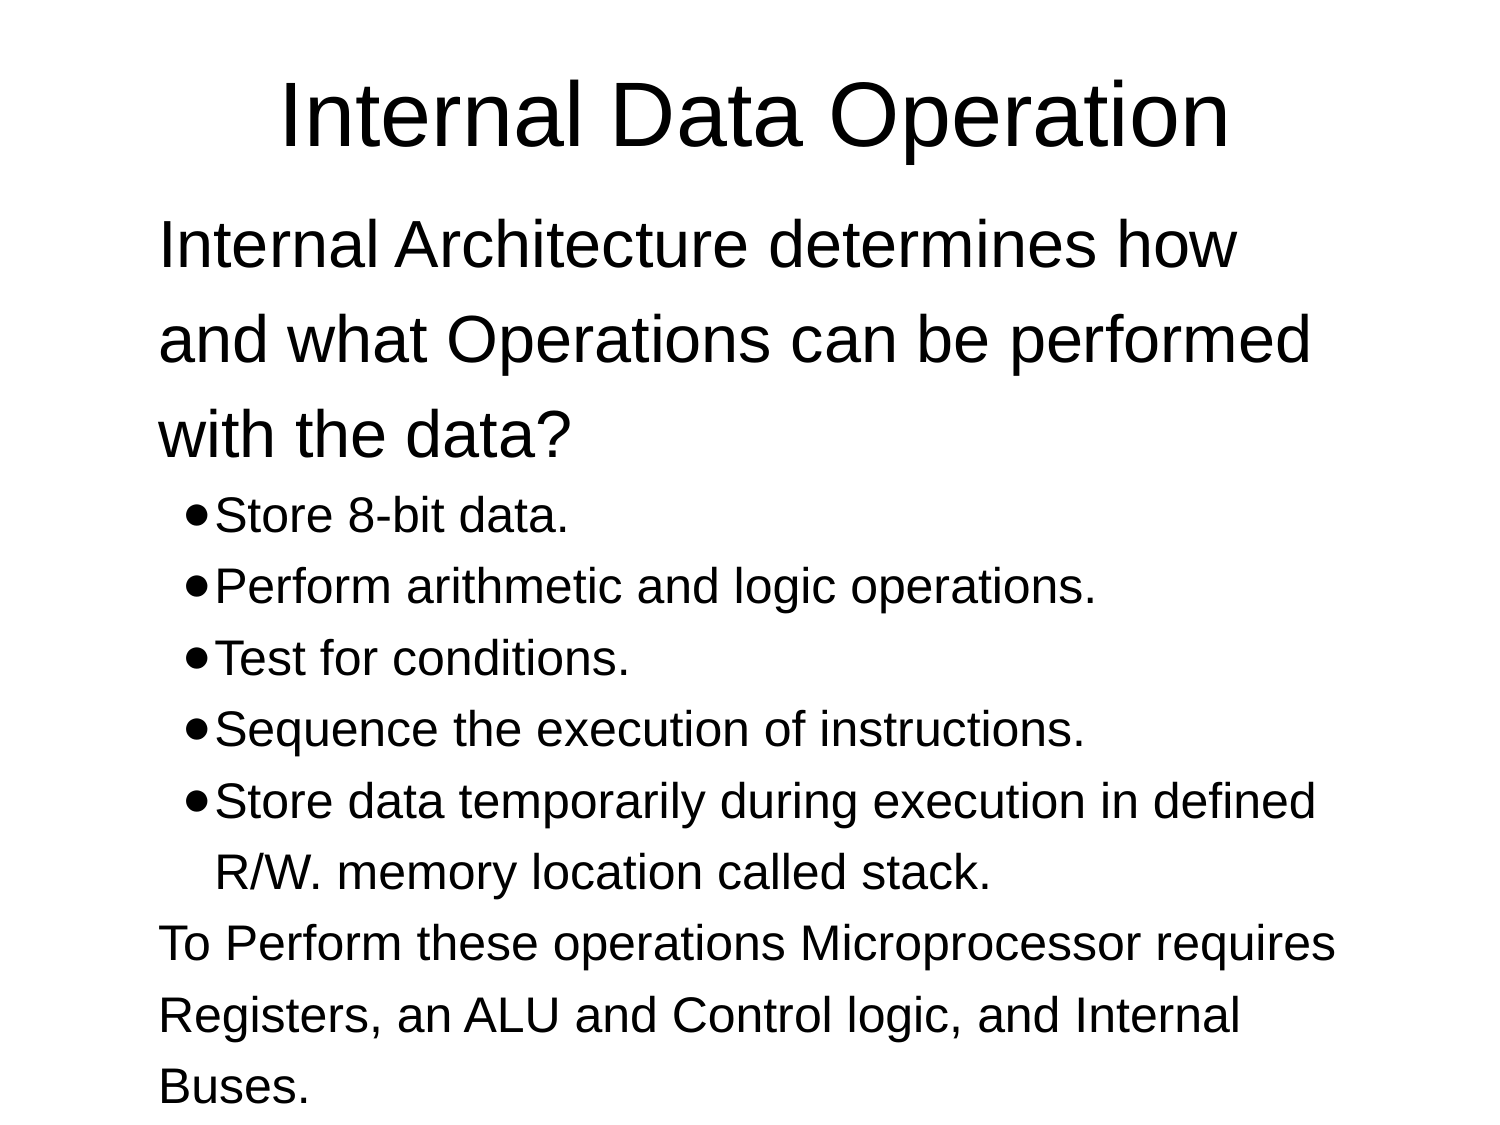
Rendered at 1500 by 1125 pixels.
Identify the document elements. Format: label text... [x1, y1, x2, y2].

title Internal Data Operation [90, 52, 1422, 147]
text_box Internal Architecture determines how and what Operations can be performed with the data? Store 8-bit data. Perform arithmetic and logic operations. Test for conditions. Sequence the execution of instructions. Store data temporarily during execution in defined R/W. memory location called stack. To Perform these operations Microprocessor requires Registers, an ALU and Control logic, and Internal Buses. [152, 179, 1359, 1013]
